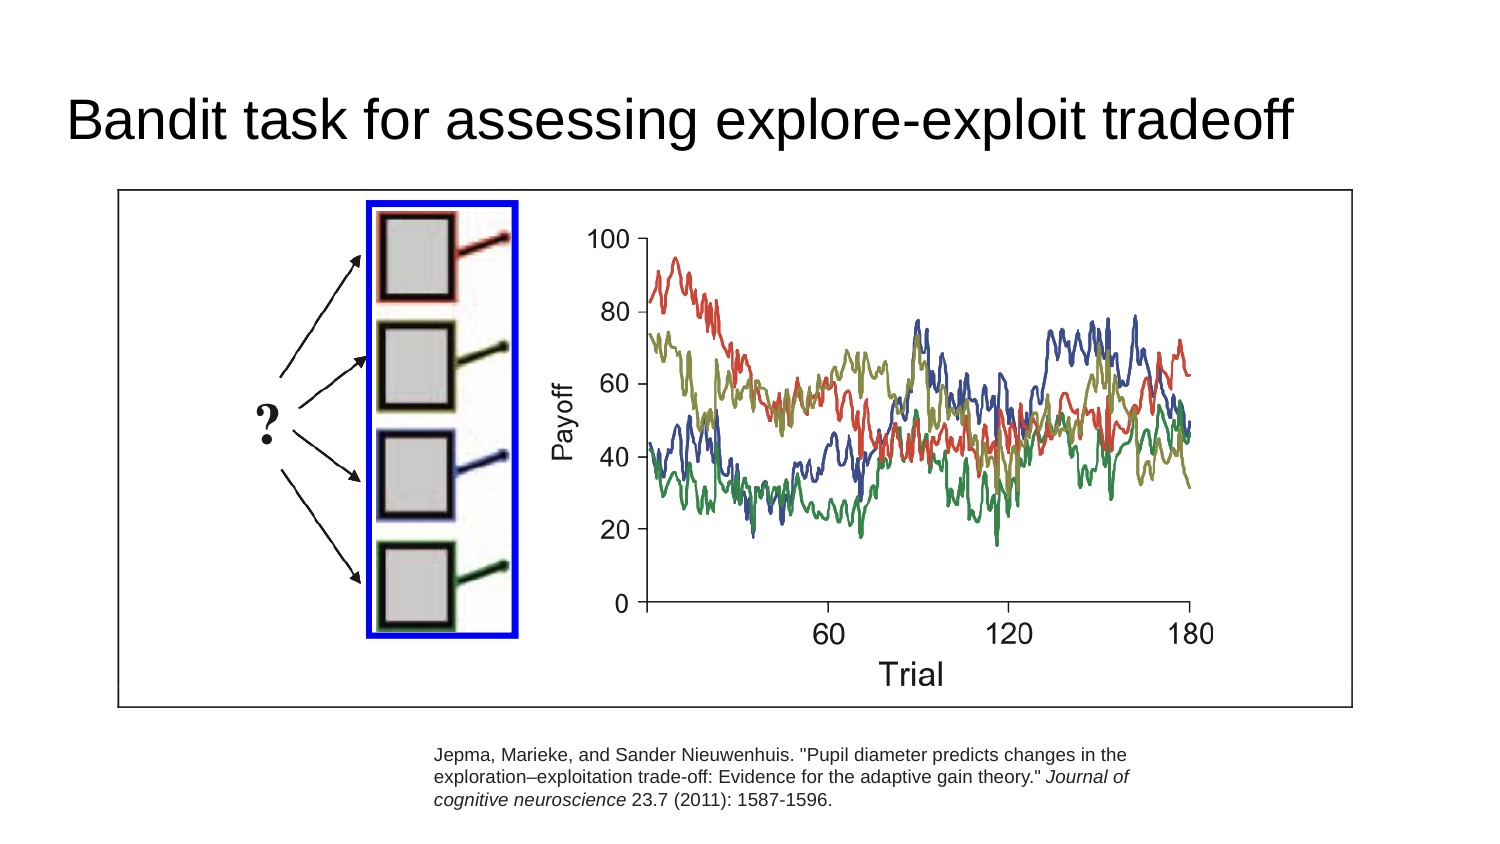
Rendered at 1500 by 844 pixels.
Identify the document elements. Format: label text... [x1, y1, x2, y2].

picture [105, 179, 1363, 715]
title Bandit task for assessing explore-exploit tradeoff [51, 72, 1449, 167]
text_box Jepma, Marieke, and Sander Nieuwenhuis. "Pupil diameter predicts changes in the exploration–exploitation trade-off: Evidence for the adaptive gain theory." Journal of cognitive neuroscience 23.7 (2011): 1587-1596. [418, 727, 1159, 825]
